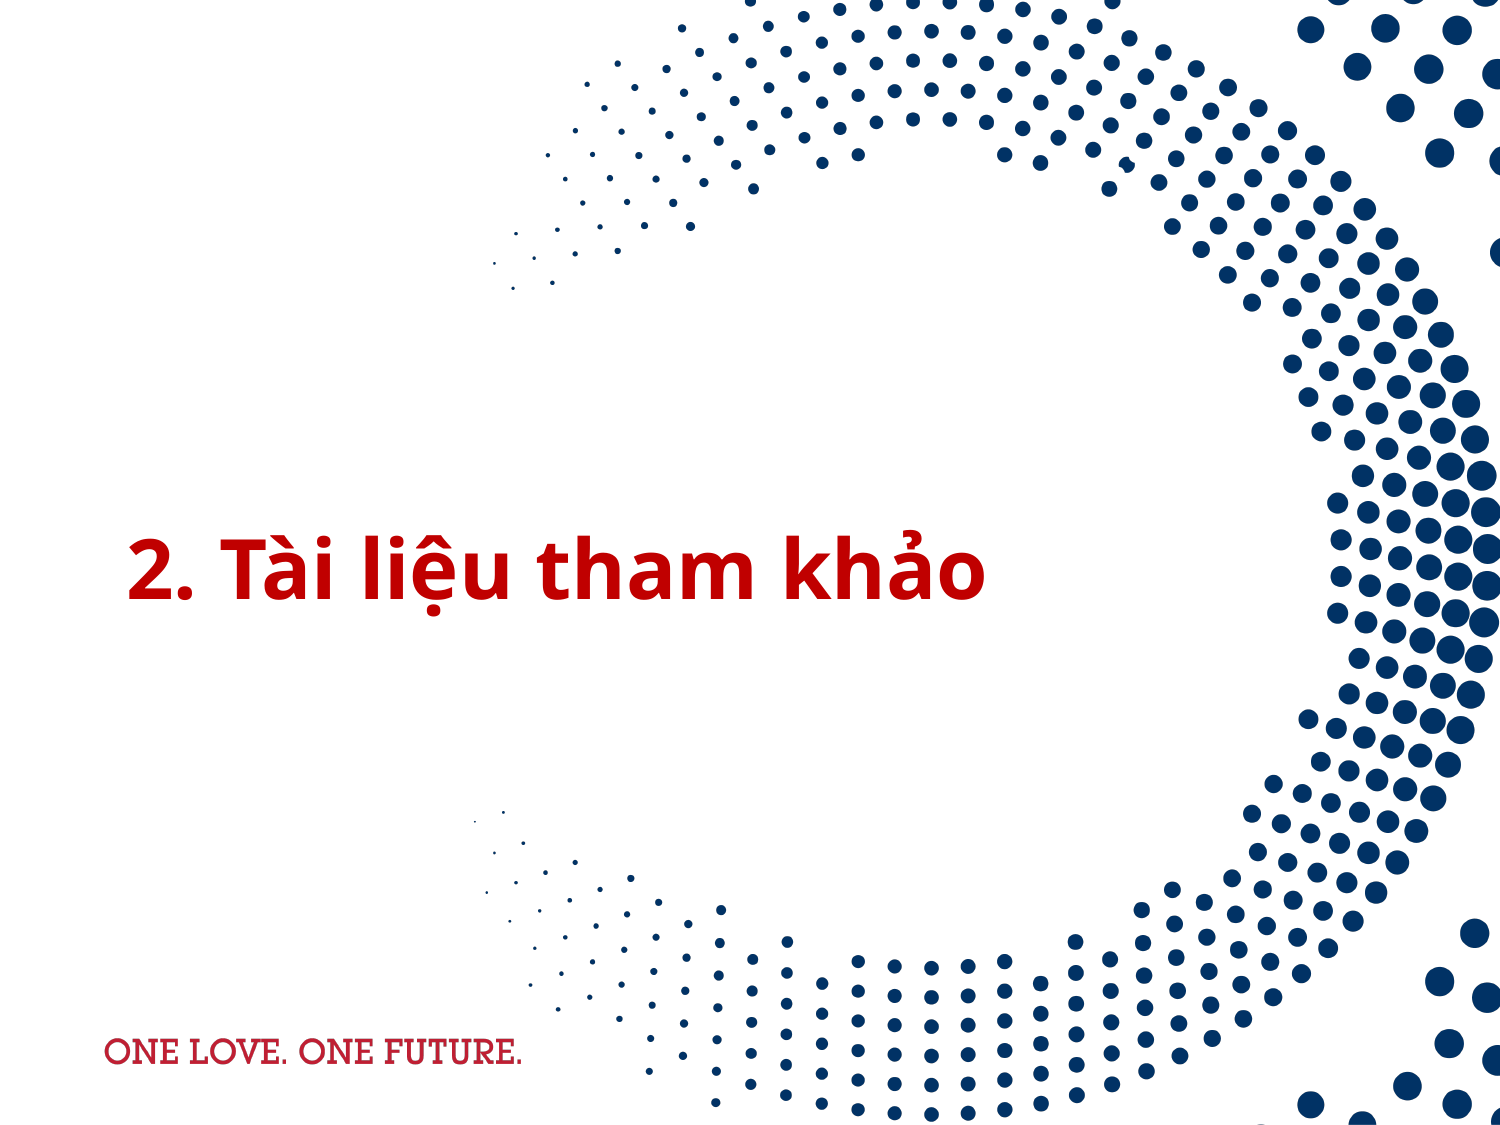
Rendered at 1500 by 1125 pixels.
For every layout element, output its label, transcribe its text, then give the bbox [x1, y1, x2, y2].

slide_number [1162, 1078, 1500, 1125]
picture [0, 0, 1500, 1125]
title 2. Tài liệu tham khảo [111, 458, 1500, 533]
